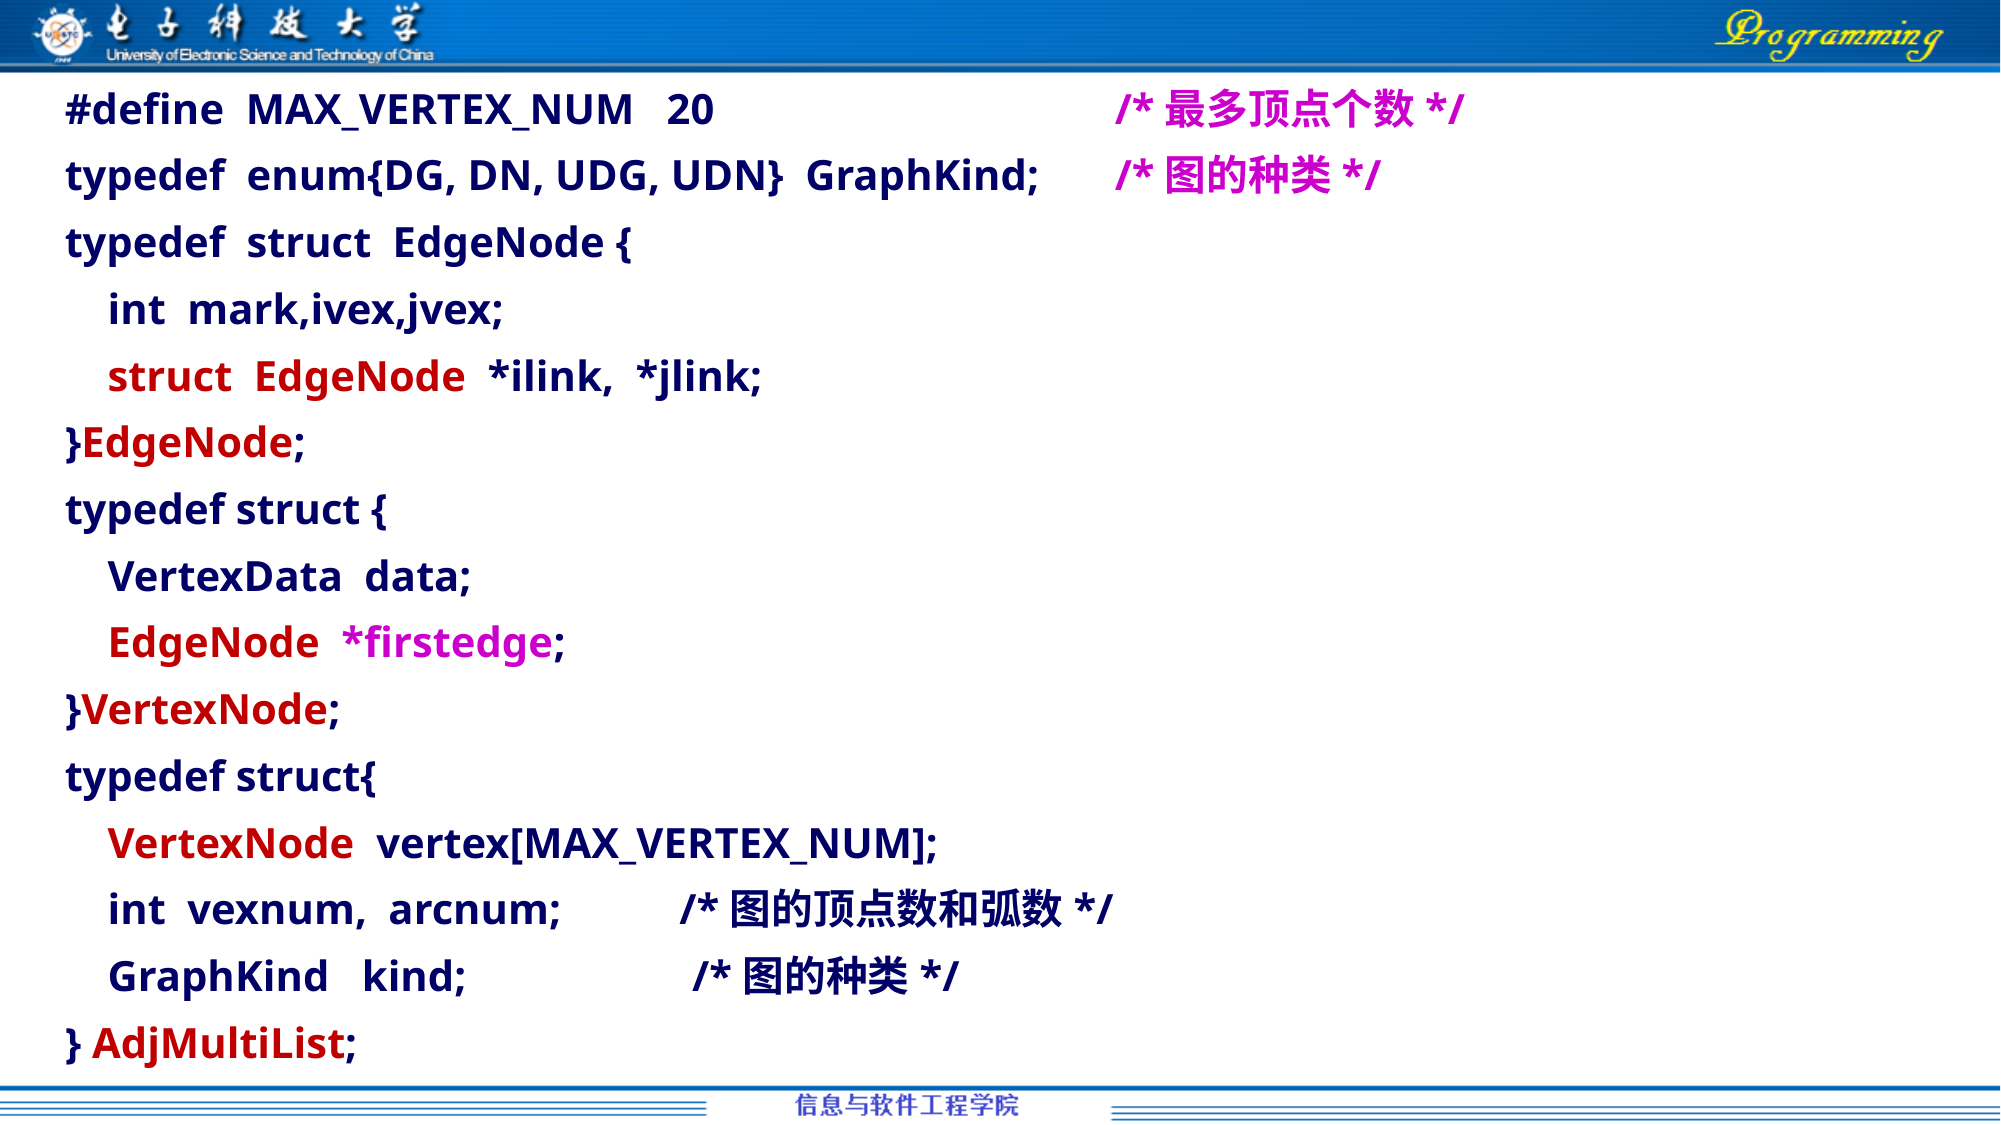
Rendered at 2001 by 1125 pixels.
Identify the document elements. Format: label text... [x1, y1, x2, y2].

picture [0, 0, 2001, 1125]
text_box #define MAX_VERTEX_NUM 20 /*最多顶点个数*/ typedef enum{DG, DN, UDG, UDN} GraphKind; /*图的种类*/ typedef struct EdgeNode { int mark,ivex,jvex; struct EdgeNode *ilink, *jlink; }EdgeNode; typedef struct { VertexData data; EdgeNode *firstedge; }VertexNode; typedef struct{ VertexNode vertex[MAX_VERTEX_NUM]; int vexnum, arcnum; /*图的顶点数和弧数*/ GraphKind kind; /*图的种类*/ } AdjMultiList; [50, 75, 1950, 1075]
